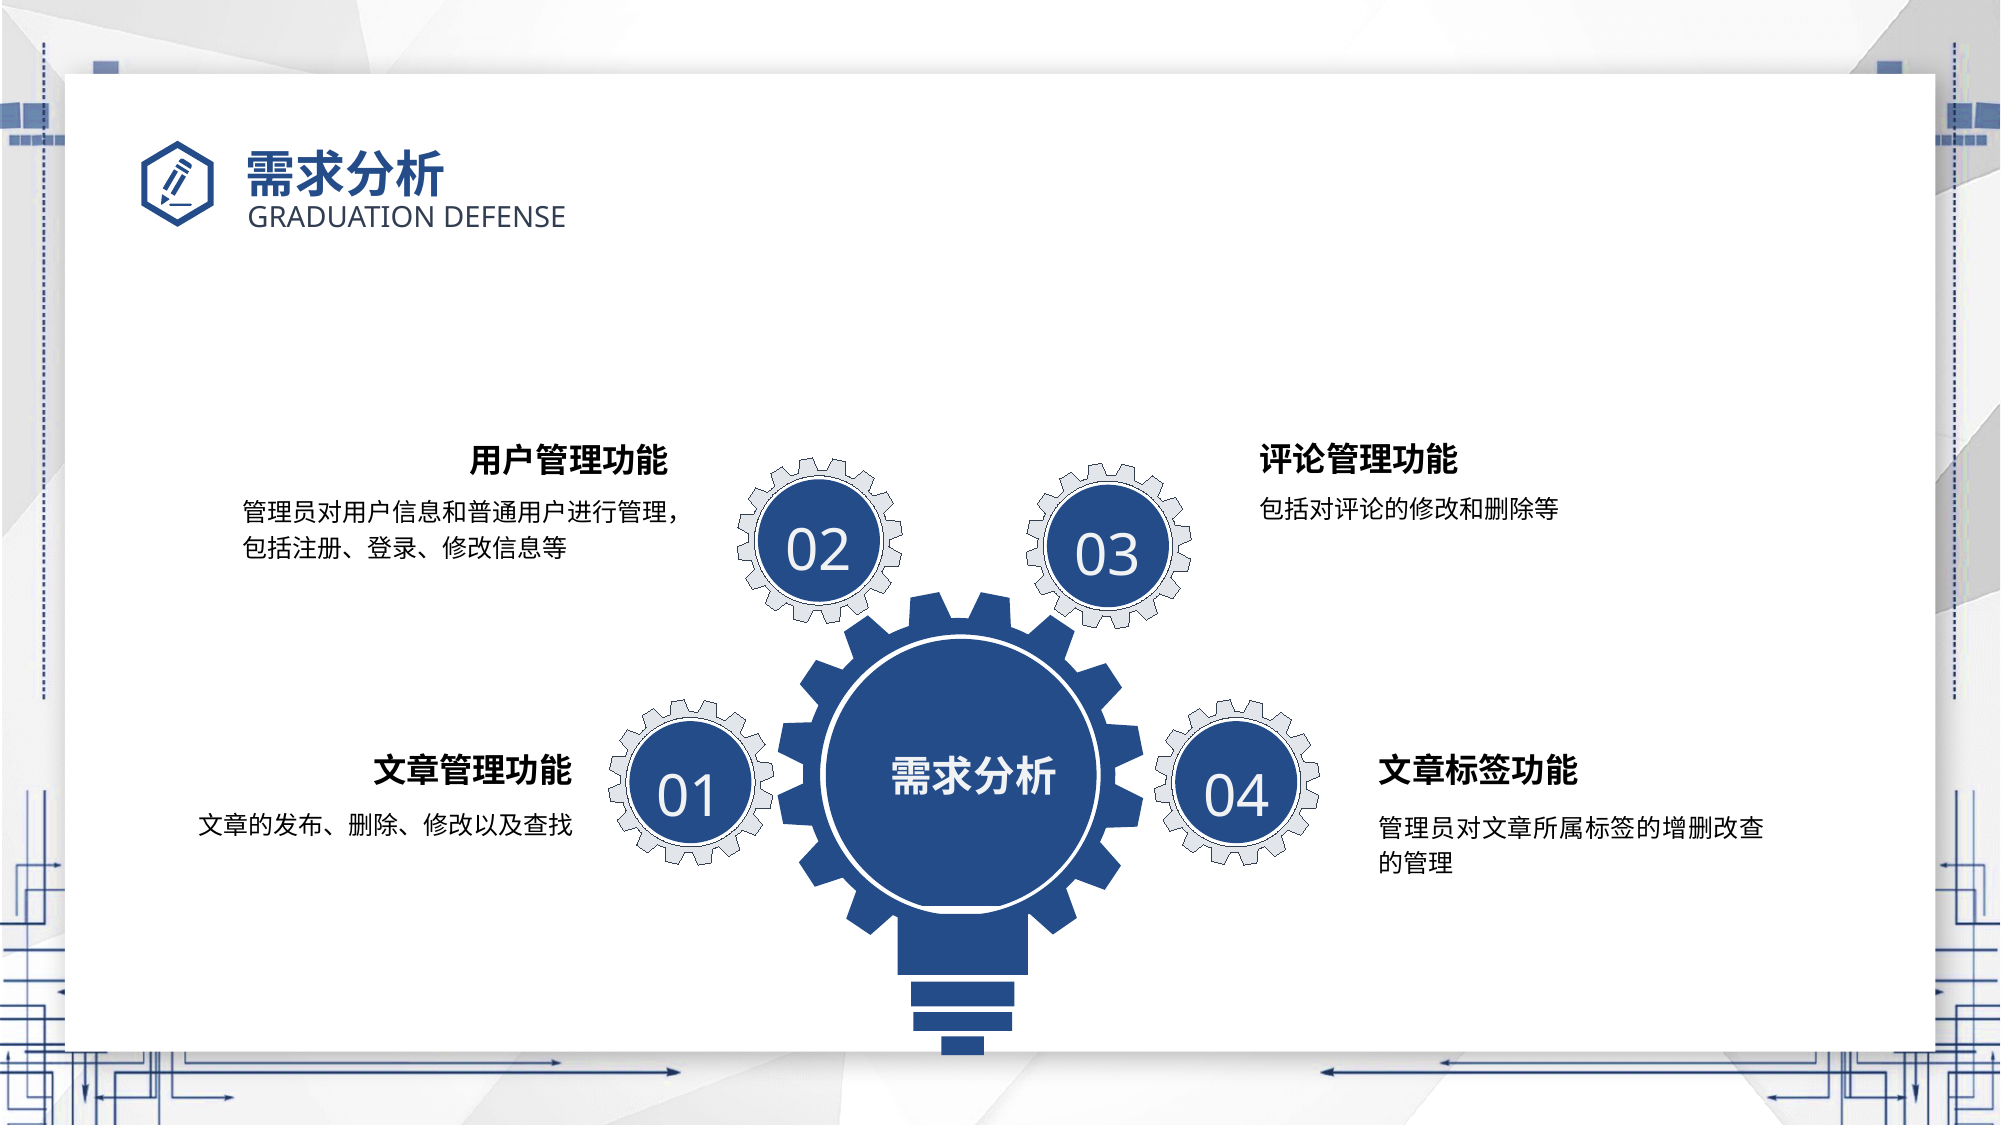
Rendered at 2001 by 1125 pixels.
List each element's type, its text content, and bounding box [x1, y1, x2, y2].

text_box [608, 457, 1320, 1056]
text_box 文章管理功能 [202, 741, 573, 790]
title 需求分析 [230, 123, 827, 199]
text_box 评论管理功能 [1259, 430, 1630, 479]
text_box 包括对评论的修改和删除等 [1320, 487, 1671, 524]
text_box 用户管理功能 [299, 430, 669, 479]
text_box 管理员对用户信息和普通用户进行管理，包括注册、登录、修改信息等 [242, 490, 608, 563]
text_box 文章标签功能 [1378, 741, 1749, 790]
text_box 管理员对文章所属标签的增删改查的管理 [1378, 806, 1766, 878]
picture [0, 0, 2001, 1125]
text_box 文章的发布、删除、修改以及查找 [198, 803, 608, 840]
